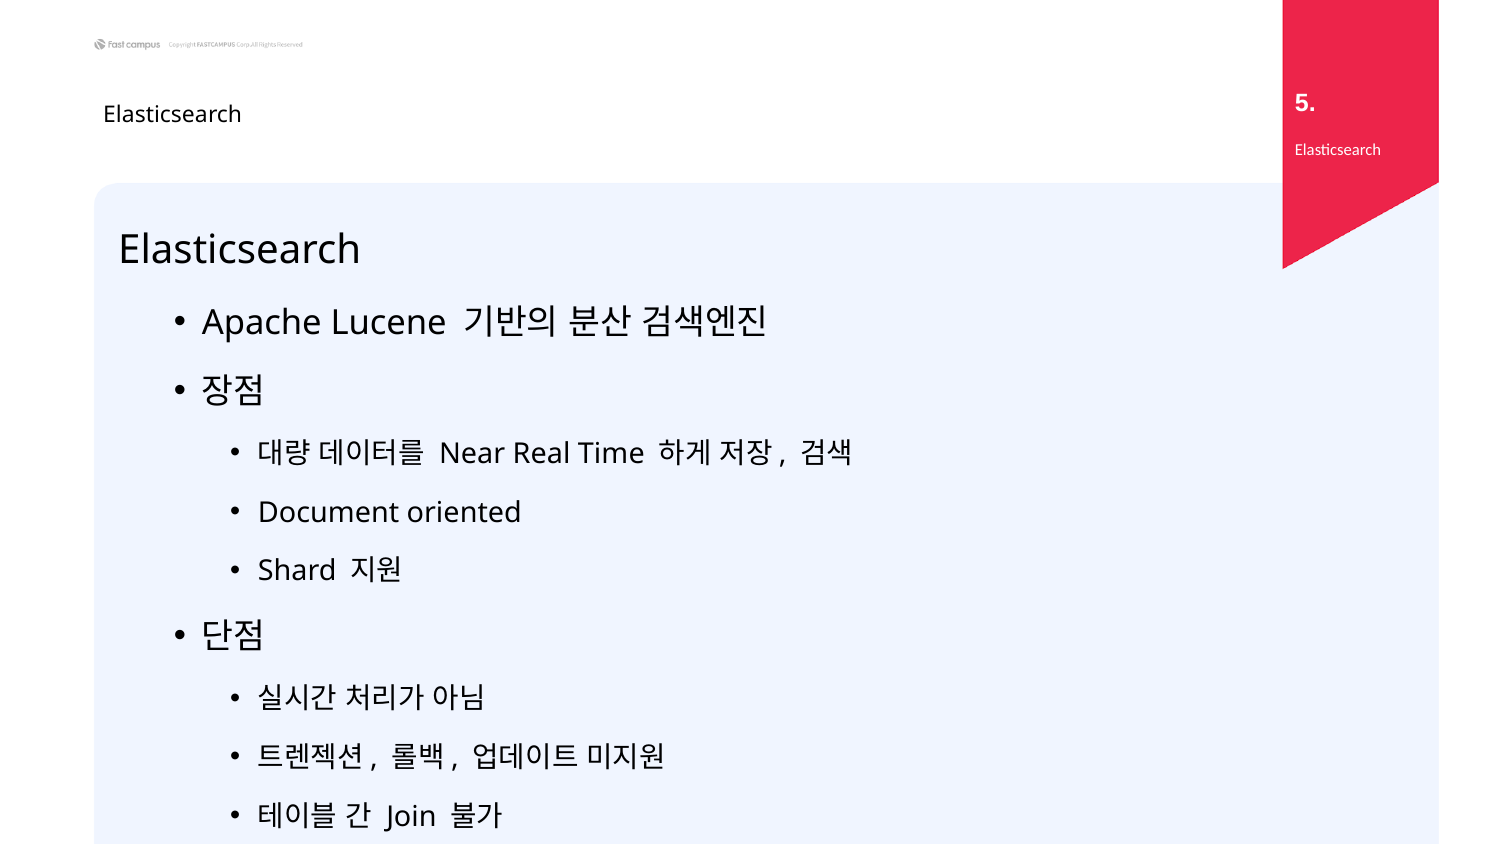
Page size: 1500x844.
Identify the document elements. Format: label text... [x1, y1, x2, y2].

title Elasticsearch [103, 95, 1281, 167]
text_box Elasticsearch [1281, 135, 1438, 184]
list Elasticsearch Apache Lucene 기반의 분산 검색엔진 장점 대량 데이터를 Near Real Time 하게 저장, 검색 Document oriented Shard 지원 단점 실시간 처리가 아님 트렌젝션, 롤백, 업데이트 미지원 테이블 간 Join 불가 [103, 192, 1397, 844]
text_box 5. [1281, 86, 1438, 135]
picture [0, 0, 1500, 844]
